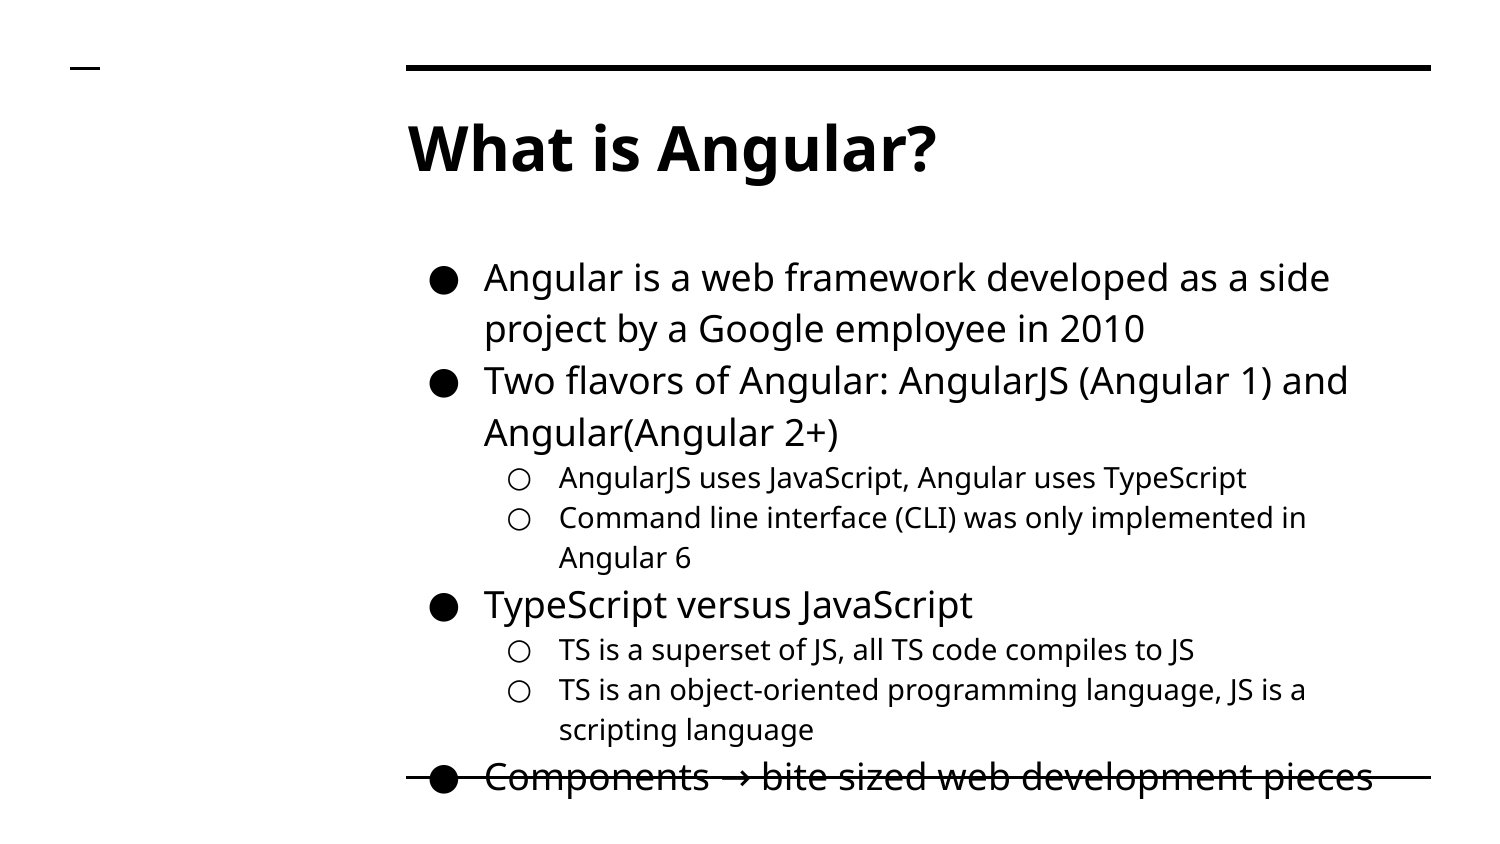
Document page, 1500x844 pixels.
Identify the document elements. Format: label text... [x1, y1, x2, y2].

list Angular is a web framework developed as a side project by a Google employee in 2010 Two flavors of Angular: AngularJS (Angular 1) and Angular(Angular 2+) AngularJS uses JavaScript, Angular uses TypeScript Command line interface (CLI) was only implemented in Angular 6 TypeScript versus JavaScript TS is a superset of JS, all TS code compiles to JS TS is an object-oriented programming language, JS is a scripting language Components → bite sized web development pieces [393, 231, 1431, 798]
title What is Angular? [393, 94, 1431, 199]
